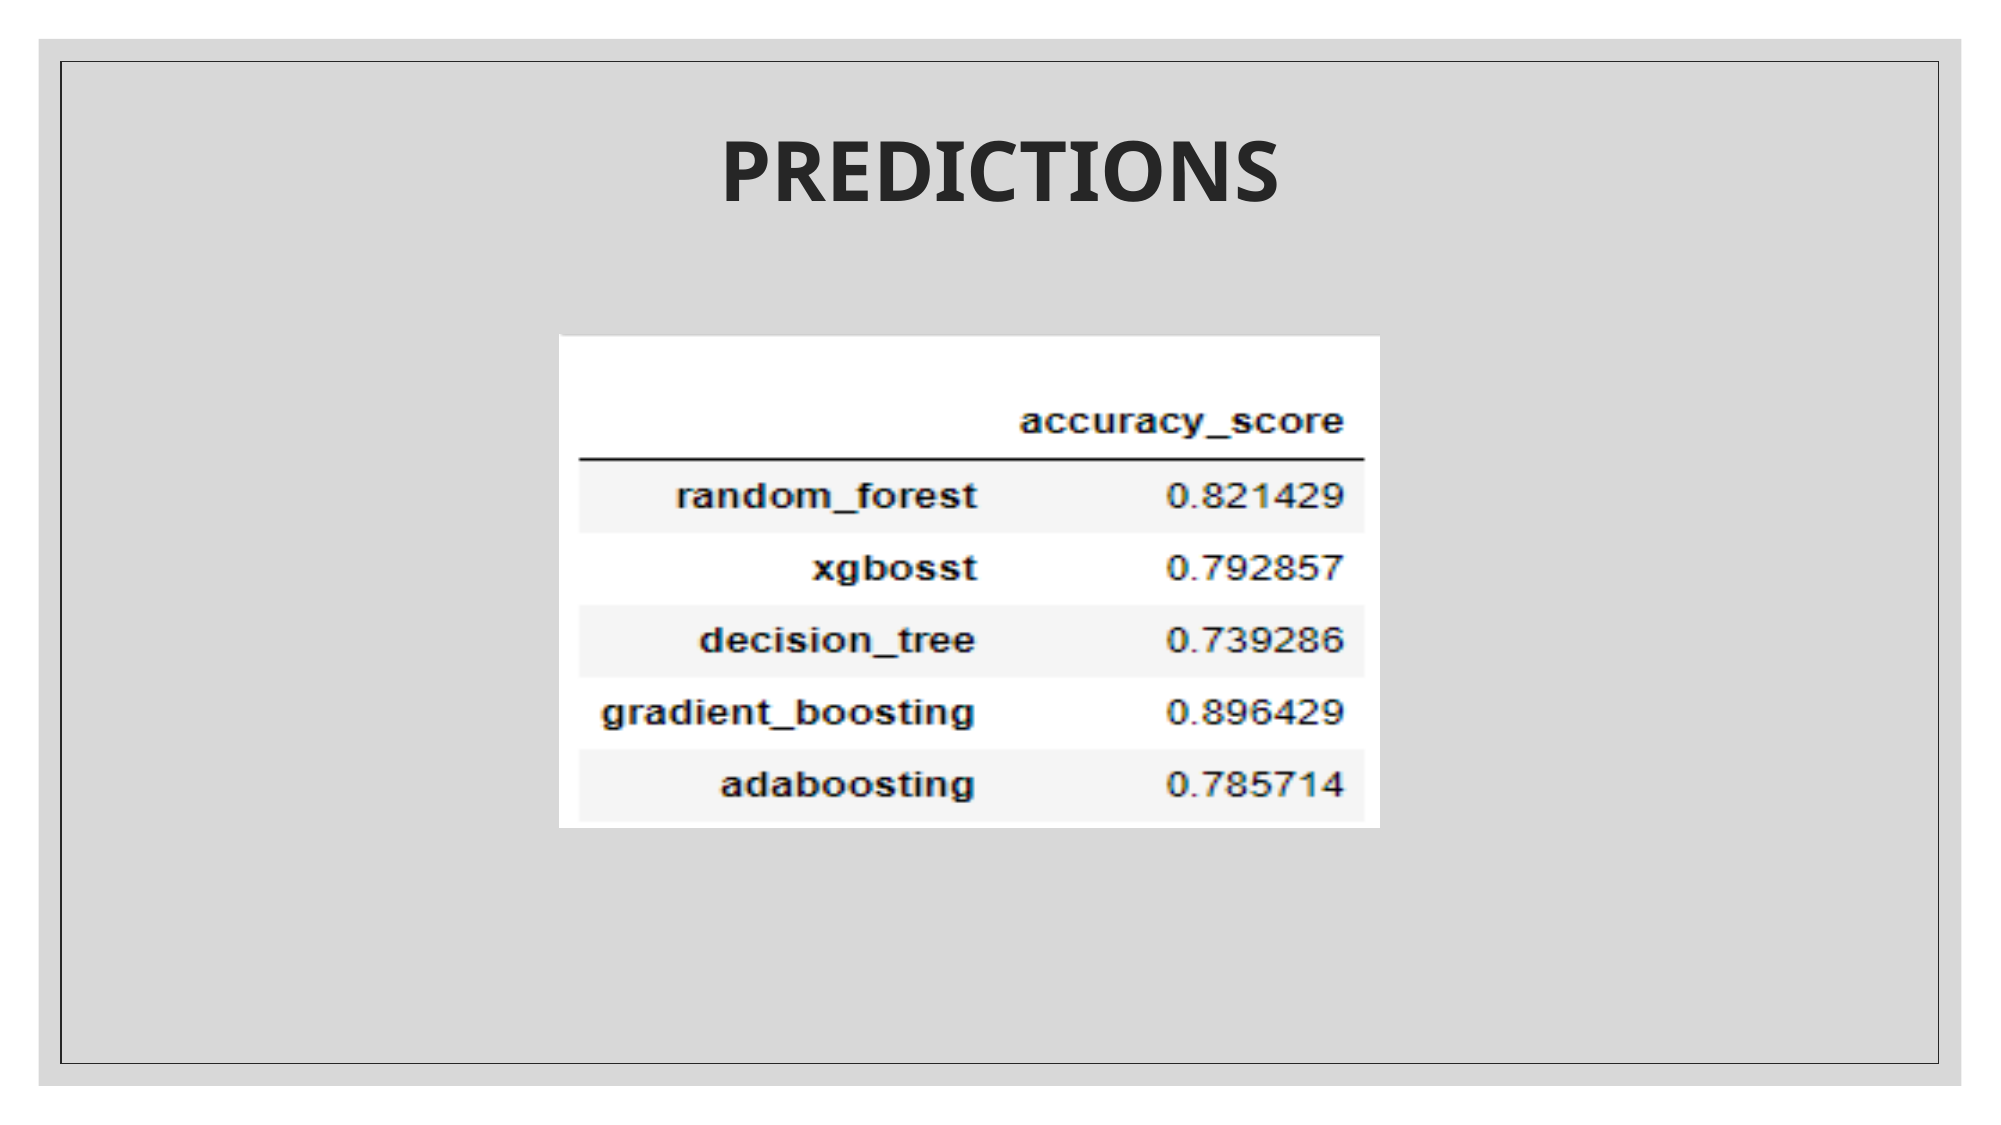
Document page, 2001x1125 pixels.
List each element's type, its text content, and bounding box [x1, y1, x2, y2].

title PREDICTIONS [174, 105, 1825, 245]
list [559, 334, 1380, 828]
